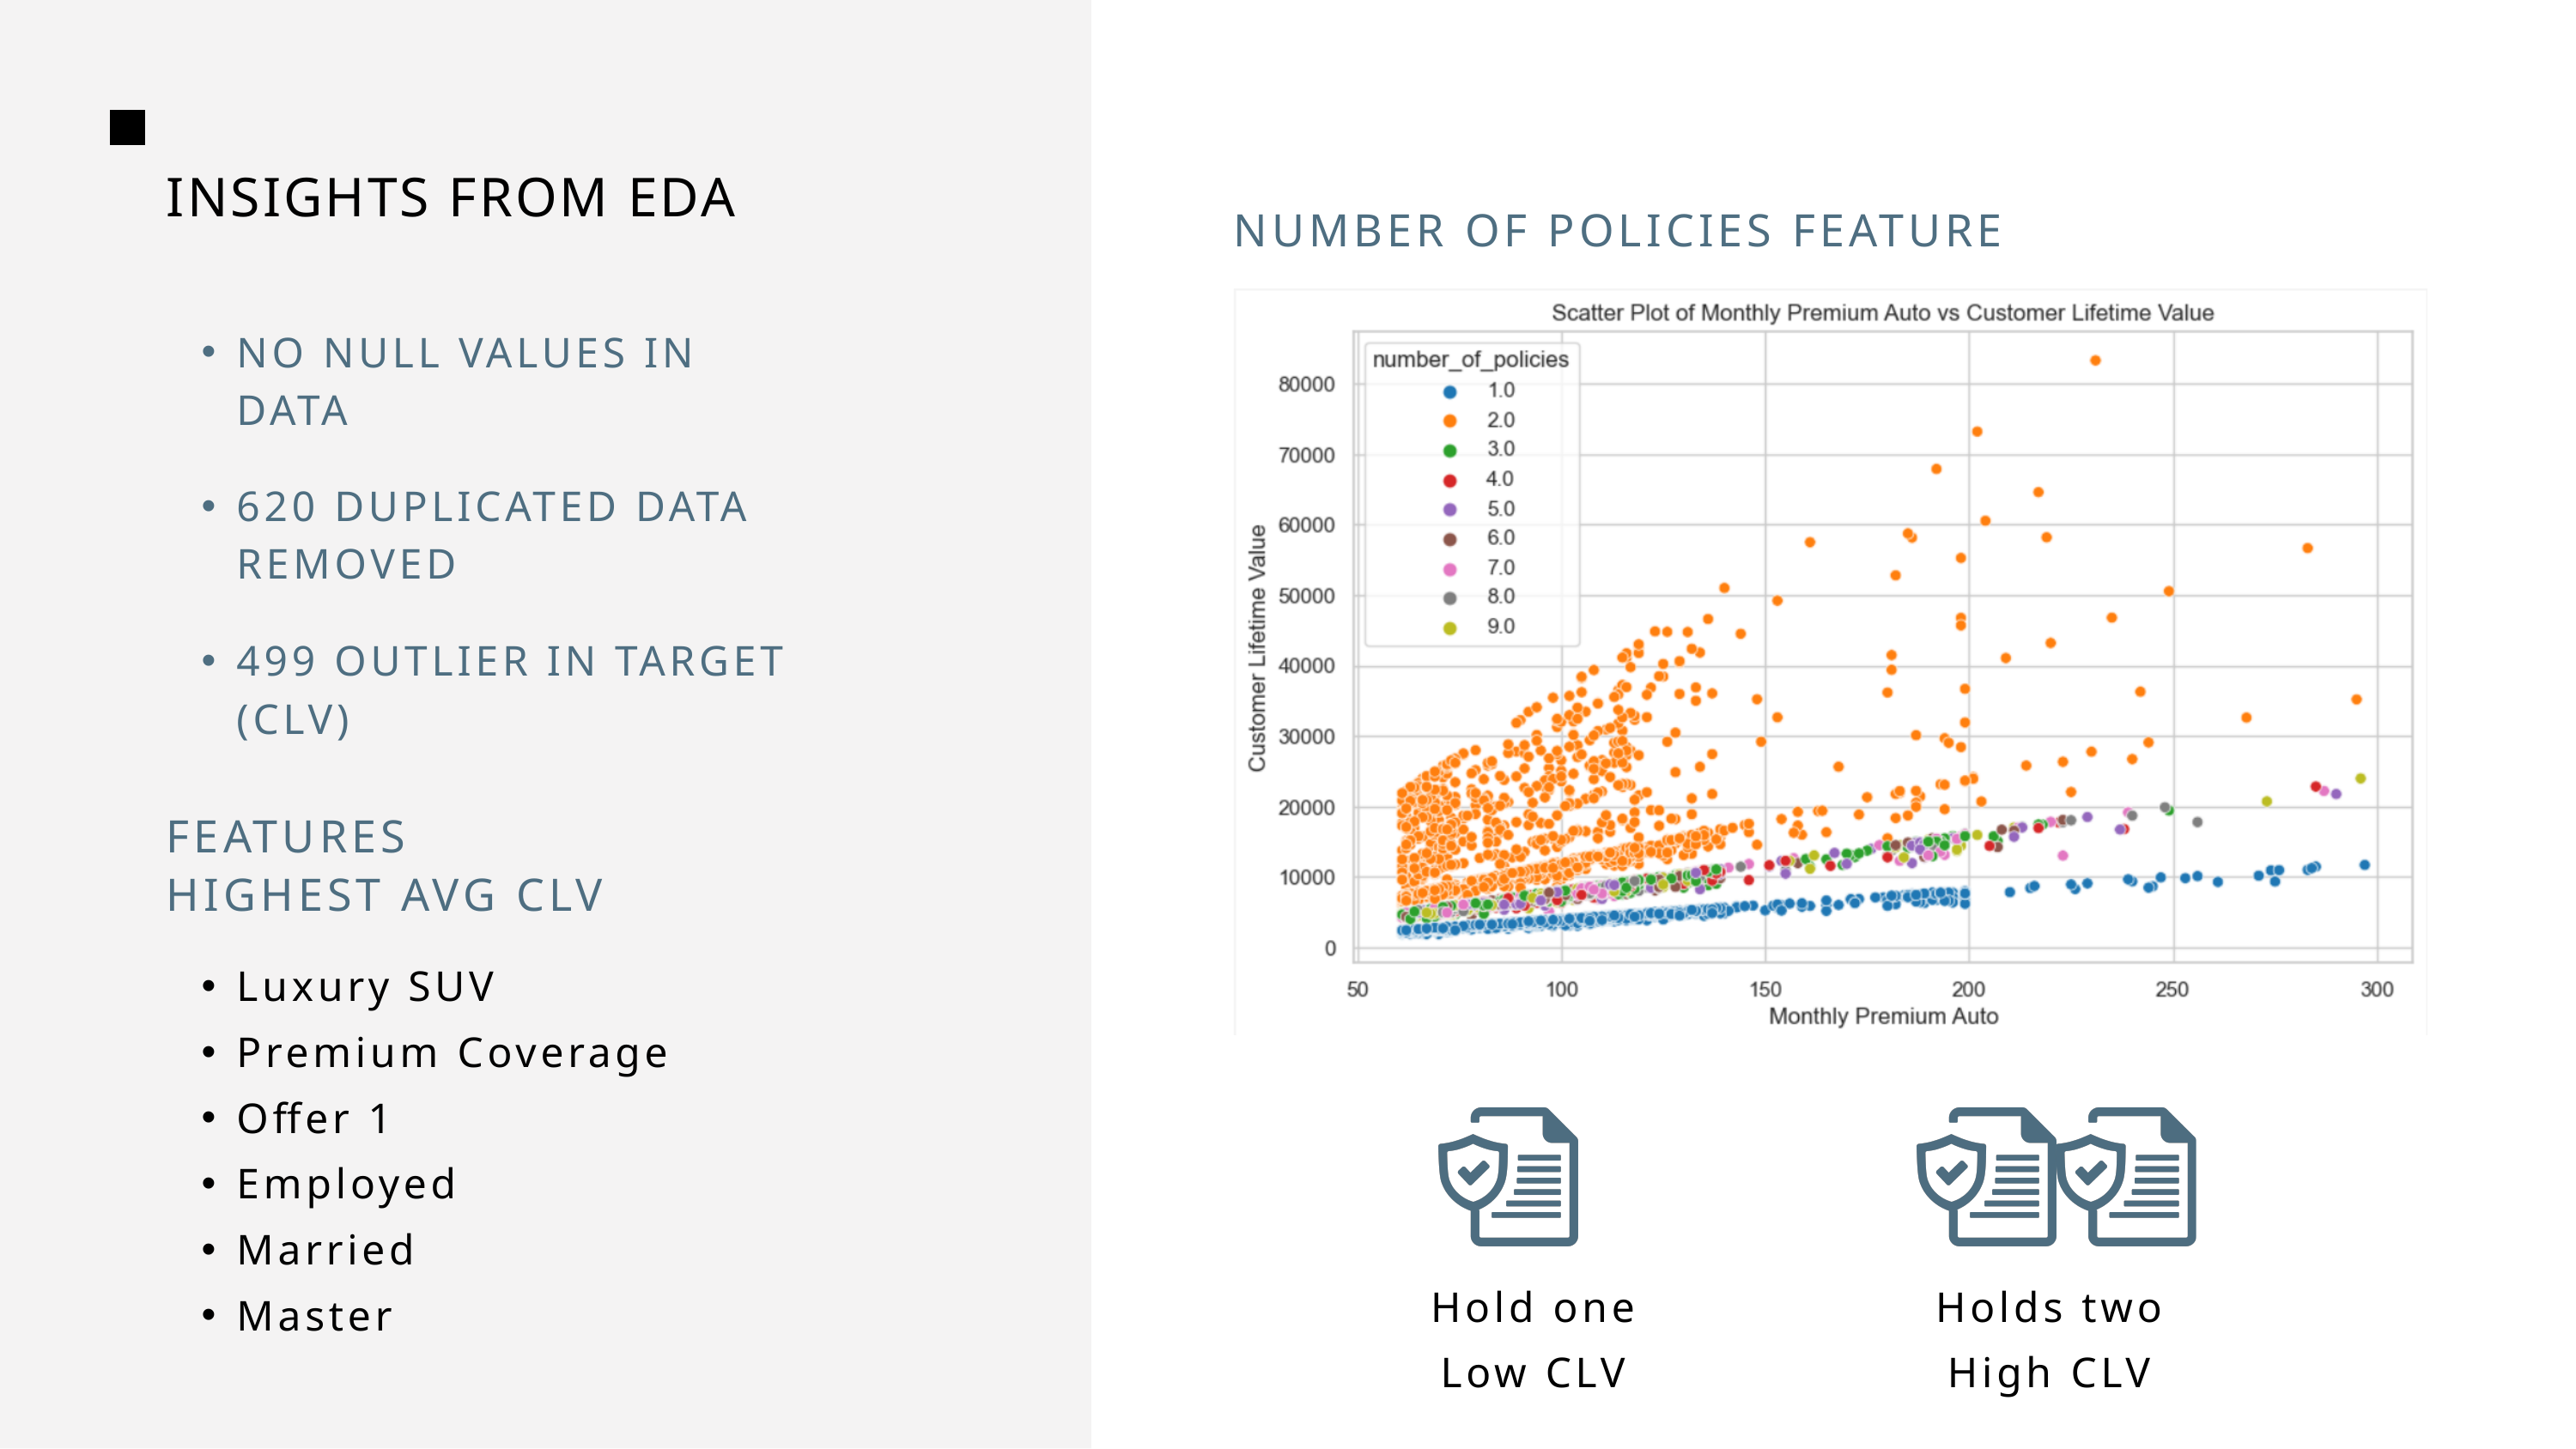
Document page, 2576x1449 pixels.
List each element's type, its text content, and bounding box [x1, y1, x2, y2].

text_box [1438, 1107, 1578, 1246]
text_box Holds two High CLV [1880, 1264, 2233, 1397]
text_box NUMBER OF POLICIES FEATURE [1233, 192, 2432, 256]
text_box Hold one Low CLV [1364, 1264, 1717, 1397]
text_box [1917, 1107, 2056, 1246]
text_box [0, 0, 1092, 1449]
text_box [1233, 288, 2428, 1036]
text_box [109, 109, 145, 145]
text_box FEATURES [1095, 799, 1364, 862]
text_box [2056, 1107, 2196, 1246]
